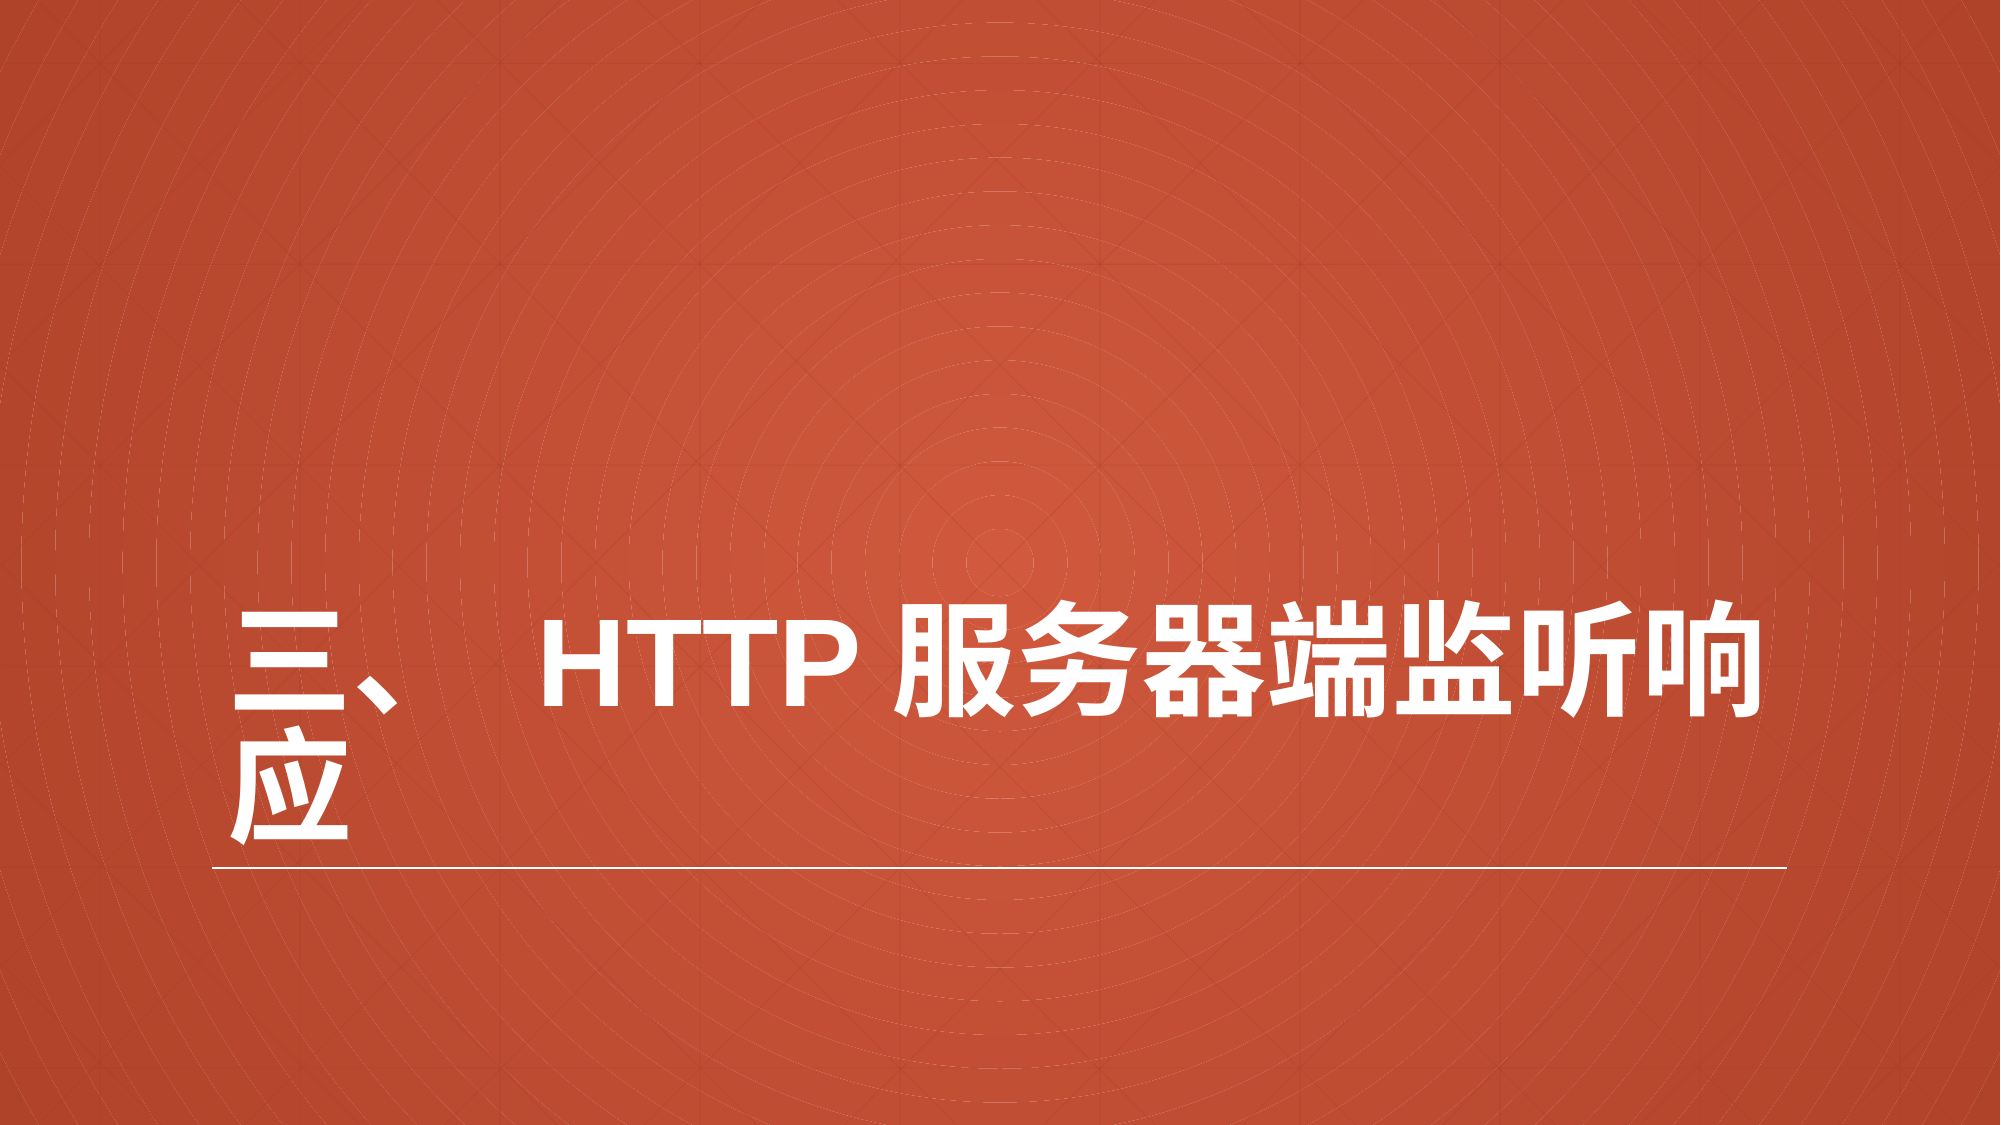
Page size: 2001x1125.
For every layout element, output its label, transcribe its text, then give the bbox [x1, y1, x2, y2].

title 三、 HTTP服务器端监听响应 [212, 416, 1880, 867]
